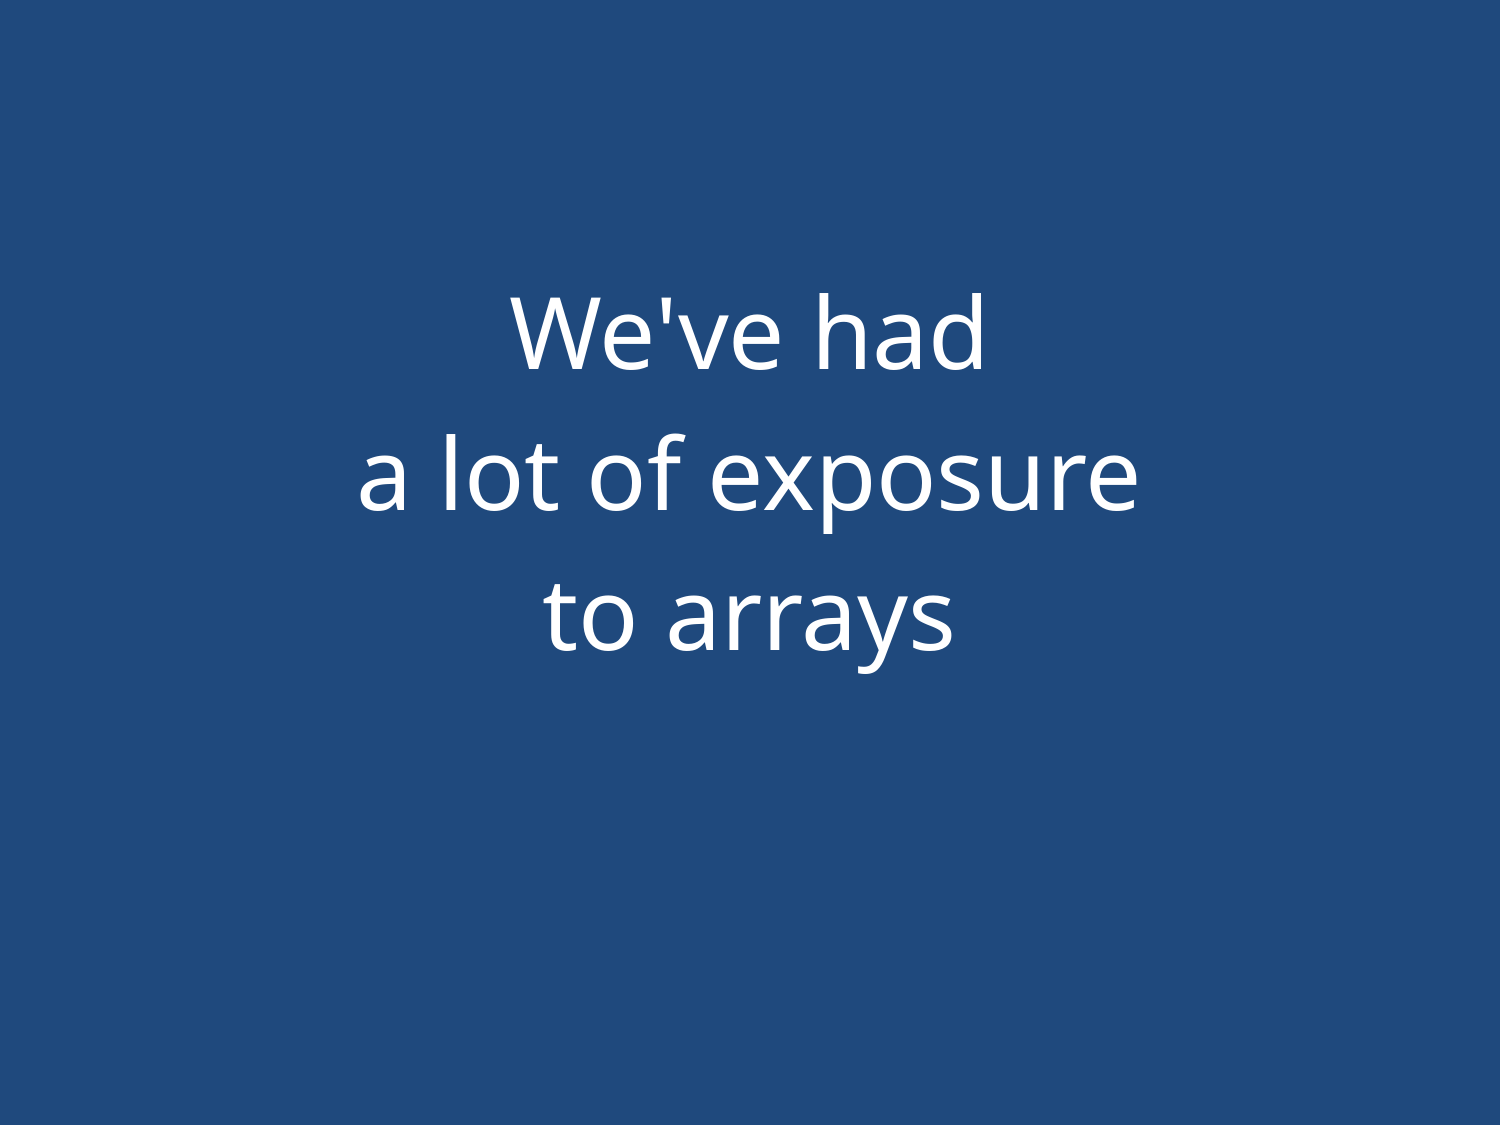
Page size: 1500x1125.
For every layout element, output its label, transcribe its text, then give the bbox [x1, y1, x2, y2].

list We've had a lot of exposure to arrays [75, 262, 1425, 1005]
